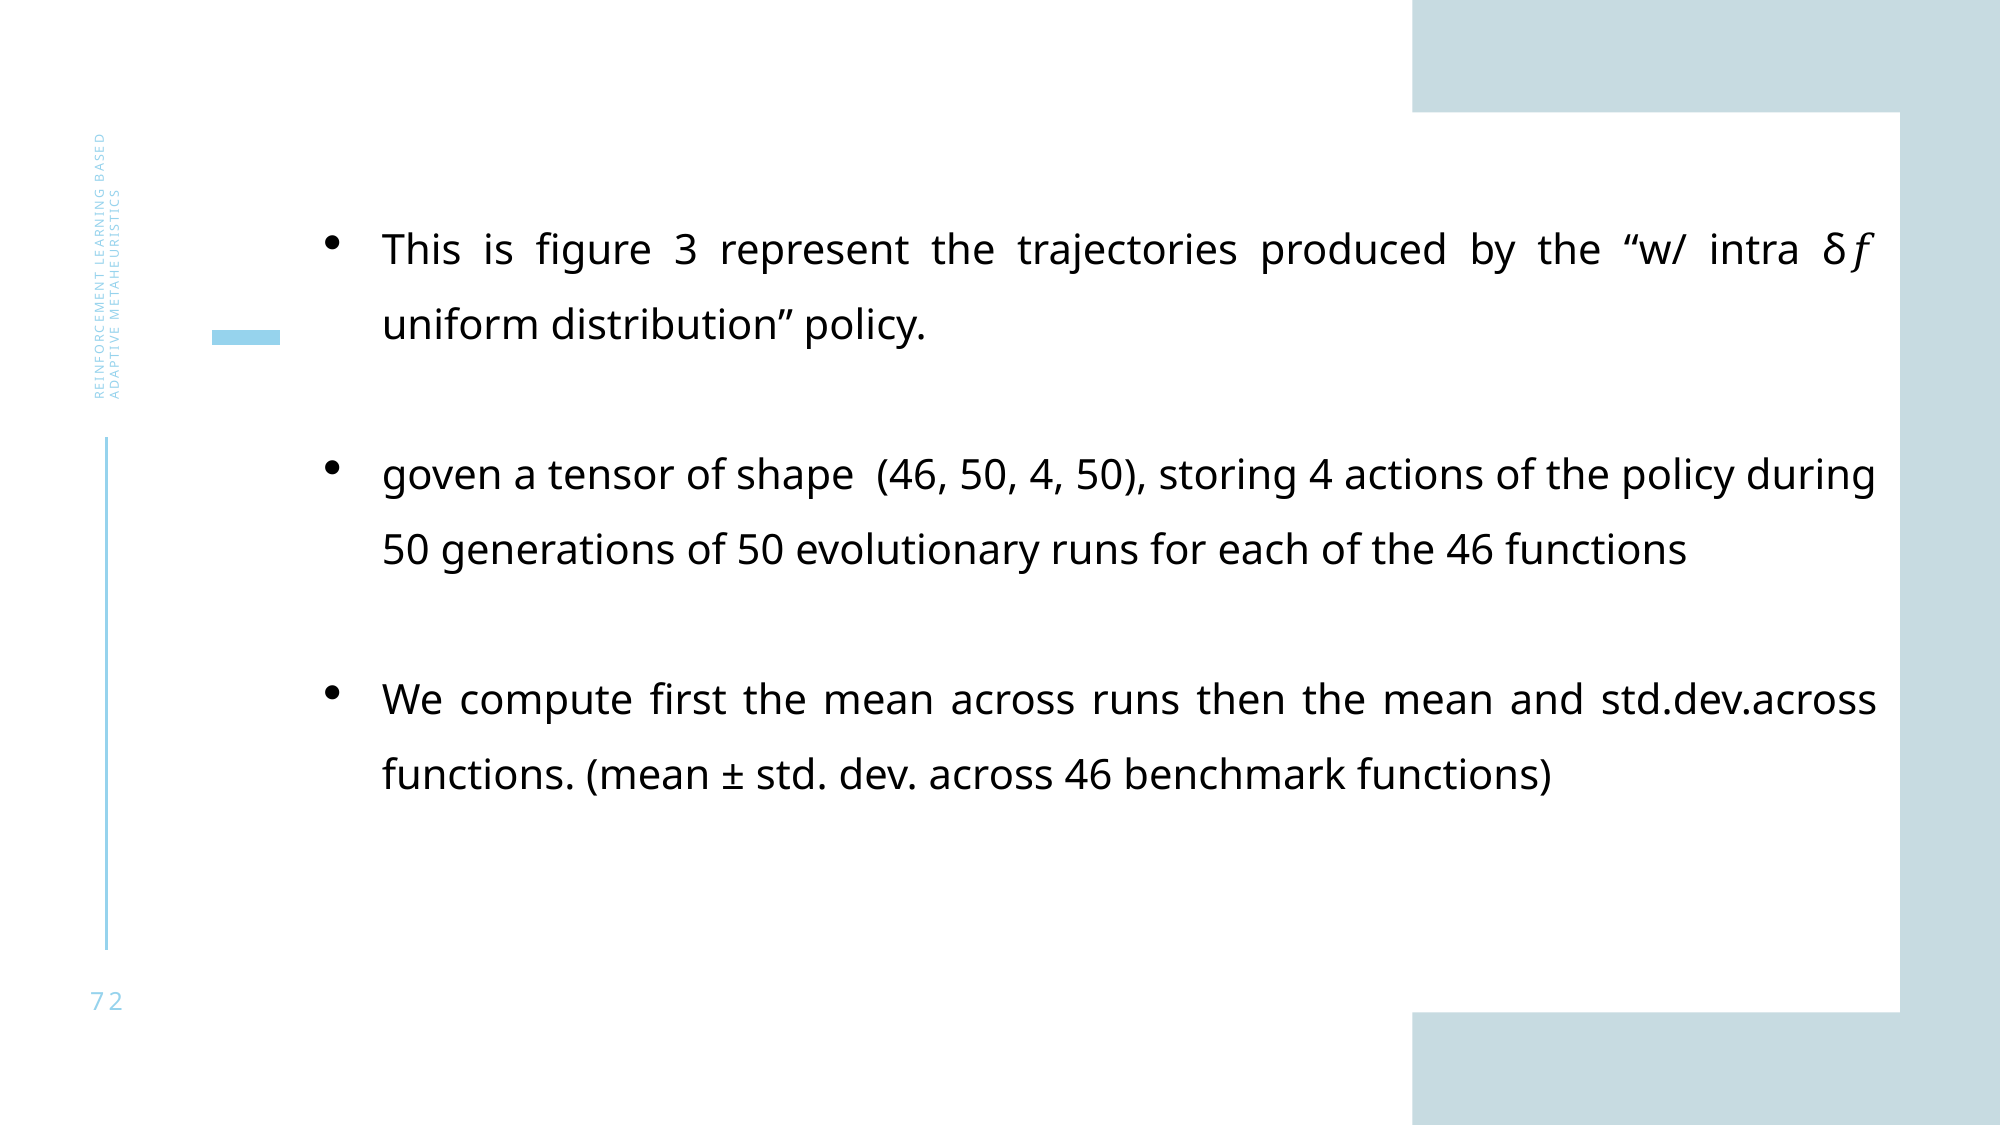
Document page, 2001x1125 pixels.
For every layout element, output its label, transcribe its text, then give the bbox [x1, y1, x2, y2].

list This is figure 3 represent the trajectories produced by the “w/ intra δ𝑓 uniform distribution” policy. goven a tensor of shape (46, 50, 4, 50), storing 4 actions of the policy during 50 generations of 50 evolutionary runs for each of the 46 functions We compute first the mean across runs then the mean and std.dev.across functions. (mean ± std. dev. across 46 benchmark functions) [325, 198, 1878, 927]
slide_number 72 [68, 987, 144, 1018]
footer Reinforcement learning based adaptive metaheuristics [90, 107, 122, 400]
